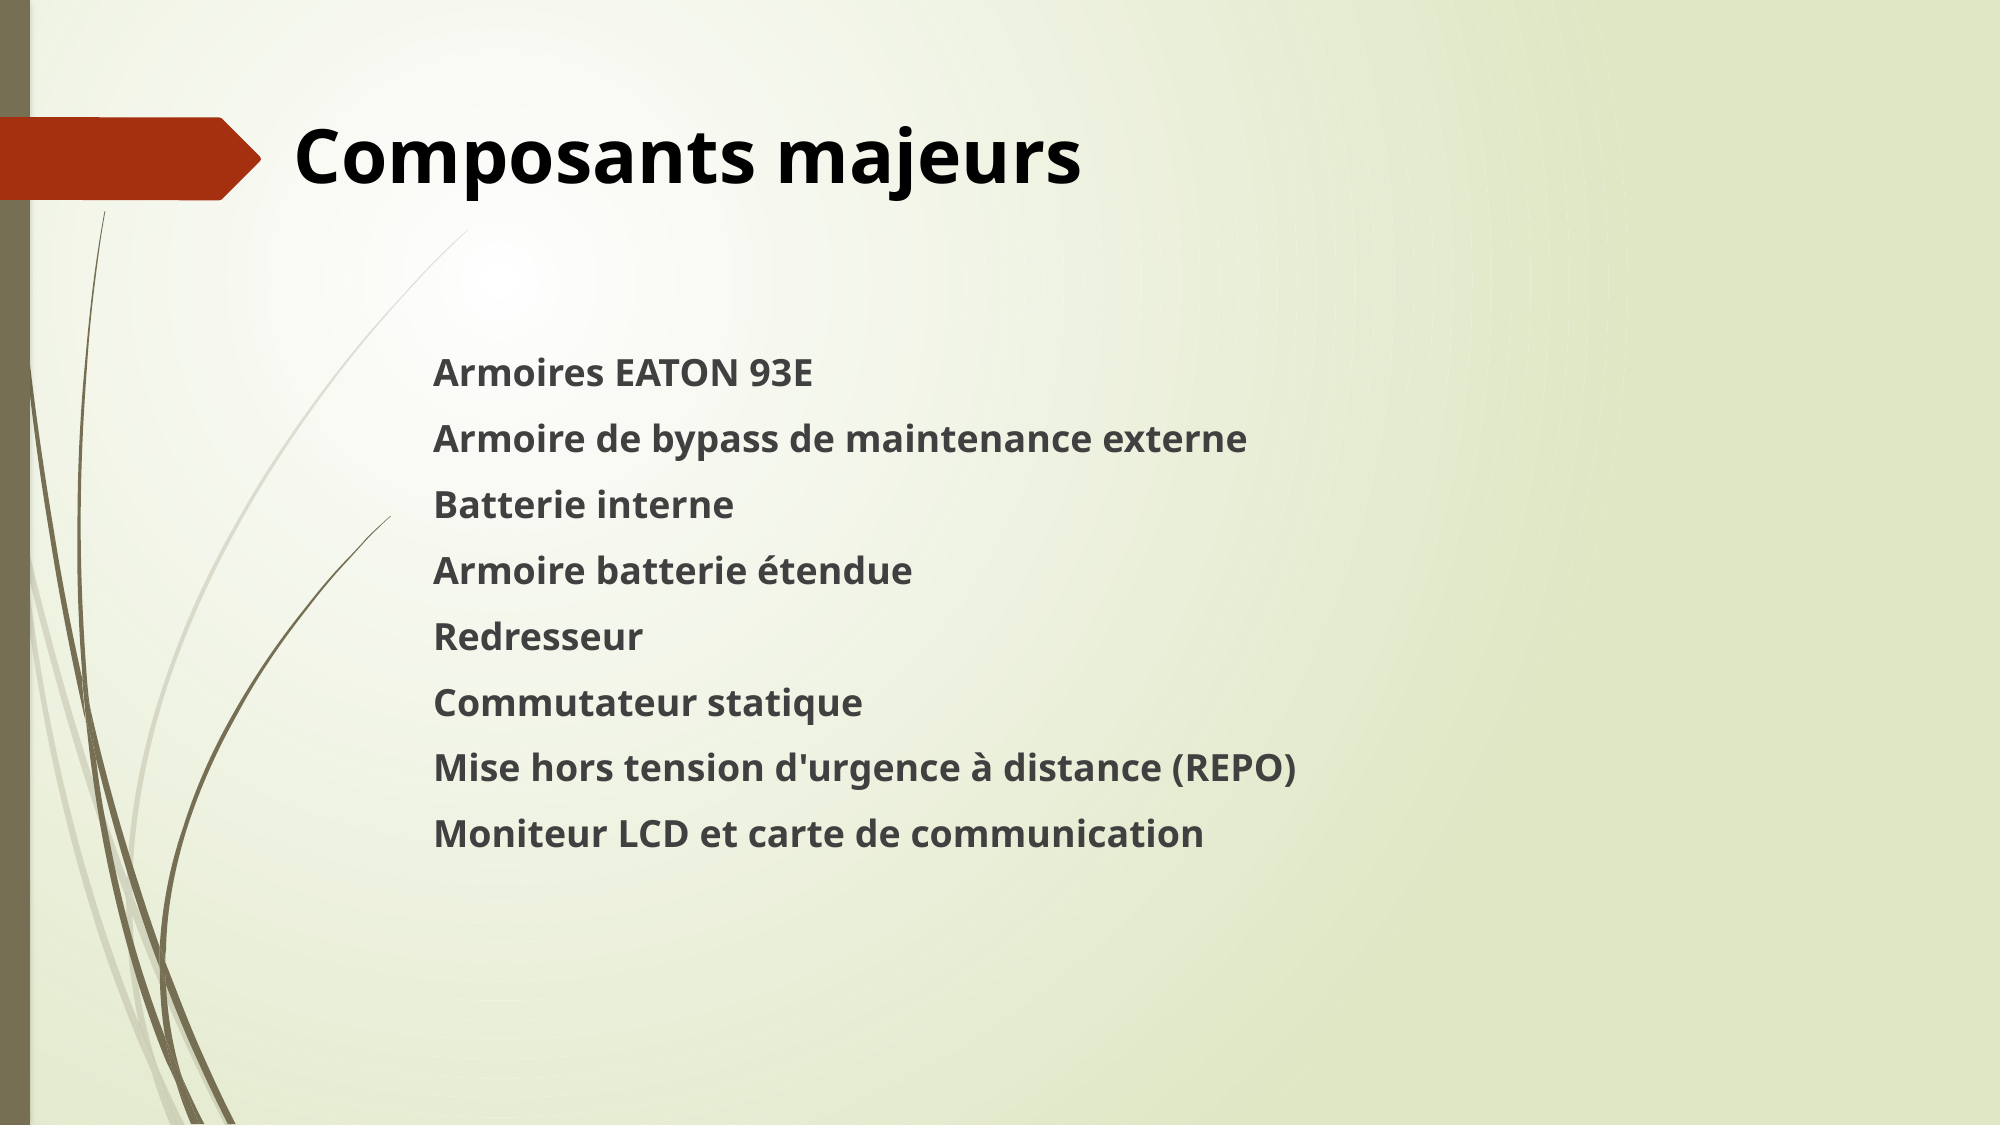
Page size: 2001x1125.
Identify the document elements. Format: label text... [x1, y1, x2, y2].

title Composants majeurs [278, 100, 1741, 222]
list Armoires EATON 93E Armoire de bypass de maintenance externe Batterie interne Armoire batterie étendue Redresseur Commutateur statique Mise hors tension d'urgence à distance (REPO) Moniteur LCD et carte de communication [418, 341, 1966, 1125]
